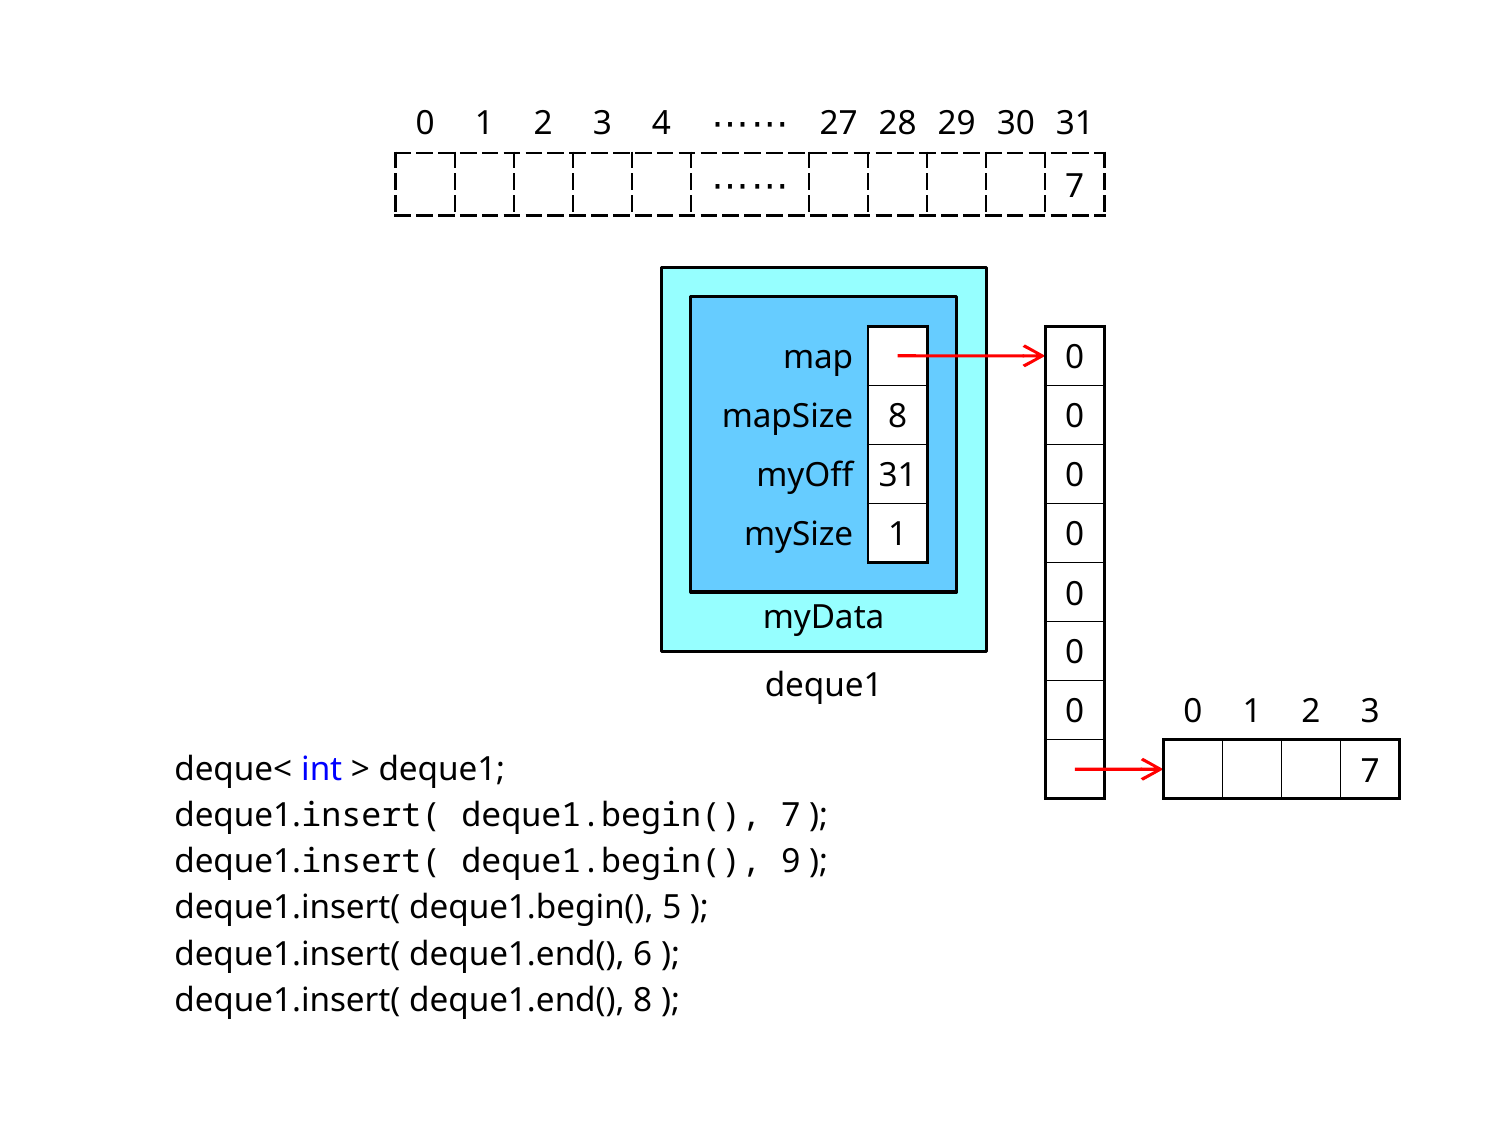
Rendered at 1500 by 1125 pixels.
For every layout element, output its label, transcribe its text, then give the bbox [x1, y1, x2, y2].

text_box [661, 267, 987, 652]
table_header [869, 328, 926, 385]
table_header 28 [868, 90, 927, 153]
list deque< int > deque1; deque1.insert( deque1.begin(), 7 ); deque1.insert( deque1.begin(), 9 ); deque1.insert( deque1.begin(), 5 ); deque1.insert( deque1.end(), 6 ); deque1.insert( deque1.end(), 8 ); [159, 739, 898, 1035]
table_cell mapSize [691, 385, 867, 444]
table_header 0 [1047, 328, 1103, 385]
table_cell 1 [869, 504, 926, 561]
table_cell [573, 153, 632, 216]
text_box [897, 344, 1044, 368]
table_header 2 [1281, 681, 1341, 738]
table_cell 31 [869, 445, 926, 503]
table_cell [455, 153, 514, 216]
table_header map [691, 326, 867, 385]
table_cell [1223, 741, 1281, 797]
table_cell [986, 153, 1045, 216]
table_cell 0 [1047, 622, 1103, 680]
table_cell 0 [1047, 386, 1103, 444]
table_header 27 [809, 90, 868, 153]
table_header 1 [455, 90, 514, 153]
table_header 0 [1163, 681, 1222, 738]
table_cell [1047, 740, 1103, 797]
text_box myData [749, 592, 898, 652]
table_header 31 [1045, 90, 1104, 153]
table_cell [514, 153, 573, 216]
table_cell mySize [691, 503, 867, 563]
table_cell 0 [1047, 504, 1103, 562]
table_cell [1165, 741, 1222, 797]
table_cell [809, 153, 868, 216]
table_header 1 [1222, 681, 1281, 738]
table_header 3 [573, 90, 632, 153]
text_box deque1 [720, 651, 927, 711]
table_header 0 [396, 90, 455, 153]
table_header 29 [927, 90, 986, 153]
table_cell 7 [1341, 741, 1398, 797]
table_cell ⋯⋯ [691, 153, 809, 216]
table_header 2 [514, 90, 573, 153]
table_header 30 [986, 90, 1045, 153]
table_cell [396, 153, 455, 216]
table_cell 7 [1045, 153, 1104, 216]
table_cell [1282, 741, 1340, 797]
table_cell 0 [1047, 445, 1103, 503]
table_cell 0 [1047, 681, 1103, 739]
table_cell 0 [1047, 563, 1103, 621]
table_cell [632, 153, 691, 216]
table_cell myOff [691, 444, 867, 503]
table_header ⋯⋯ [691, 90, 809, 153]
table_cell 8 [869, 386, 926, 444]
table_cell [927, 153, 986, 216]
table_header 3 [1341, 681, 1400, 738]
table_cell [868, 153, 927, 216]
table_header 4 [632, 90, 691, 153]
text_box [690, 296, 957, 593]
